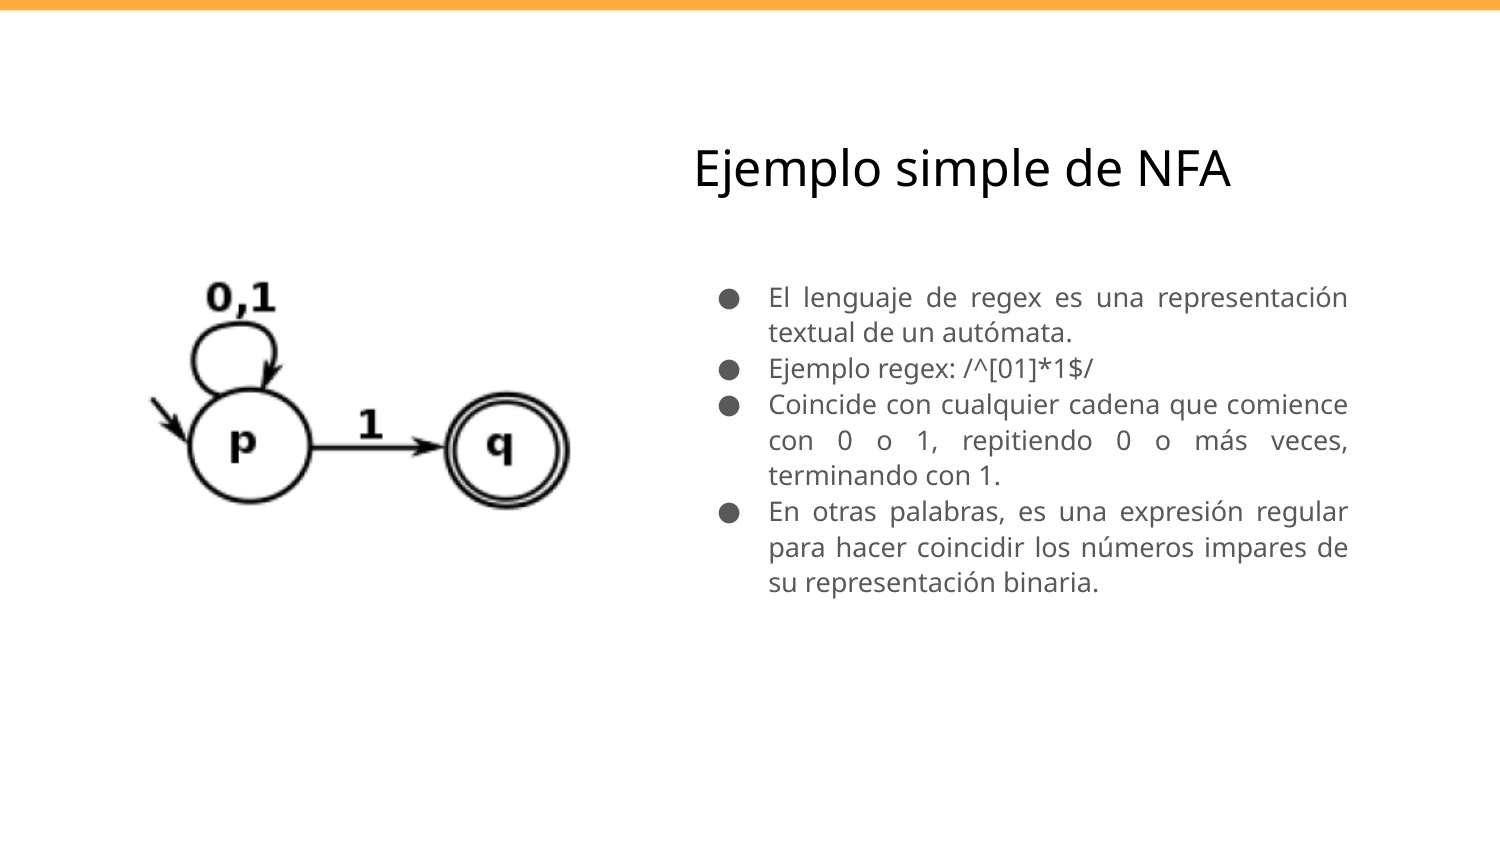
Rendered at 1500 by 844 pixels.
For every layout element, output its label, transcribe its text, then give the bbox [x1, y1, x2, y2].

subtitle El lenguaje de regex es una representación textual de un autómata. Ejemplo regex: /^[01]*1$/ Coincide con cualquier cadena que comience con 0 o 1, repitiendo 0 o más veces, terminando con 1. En otras palabras, es una expresión regular para hacer coincidir los números impares de su representación binaria. [678, 261, 1364, 584]
picture [138, 261, 587, 523]
title Ejemplo simple de NFA [678, 106, 1379, 226]
